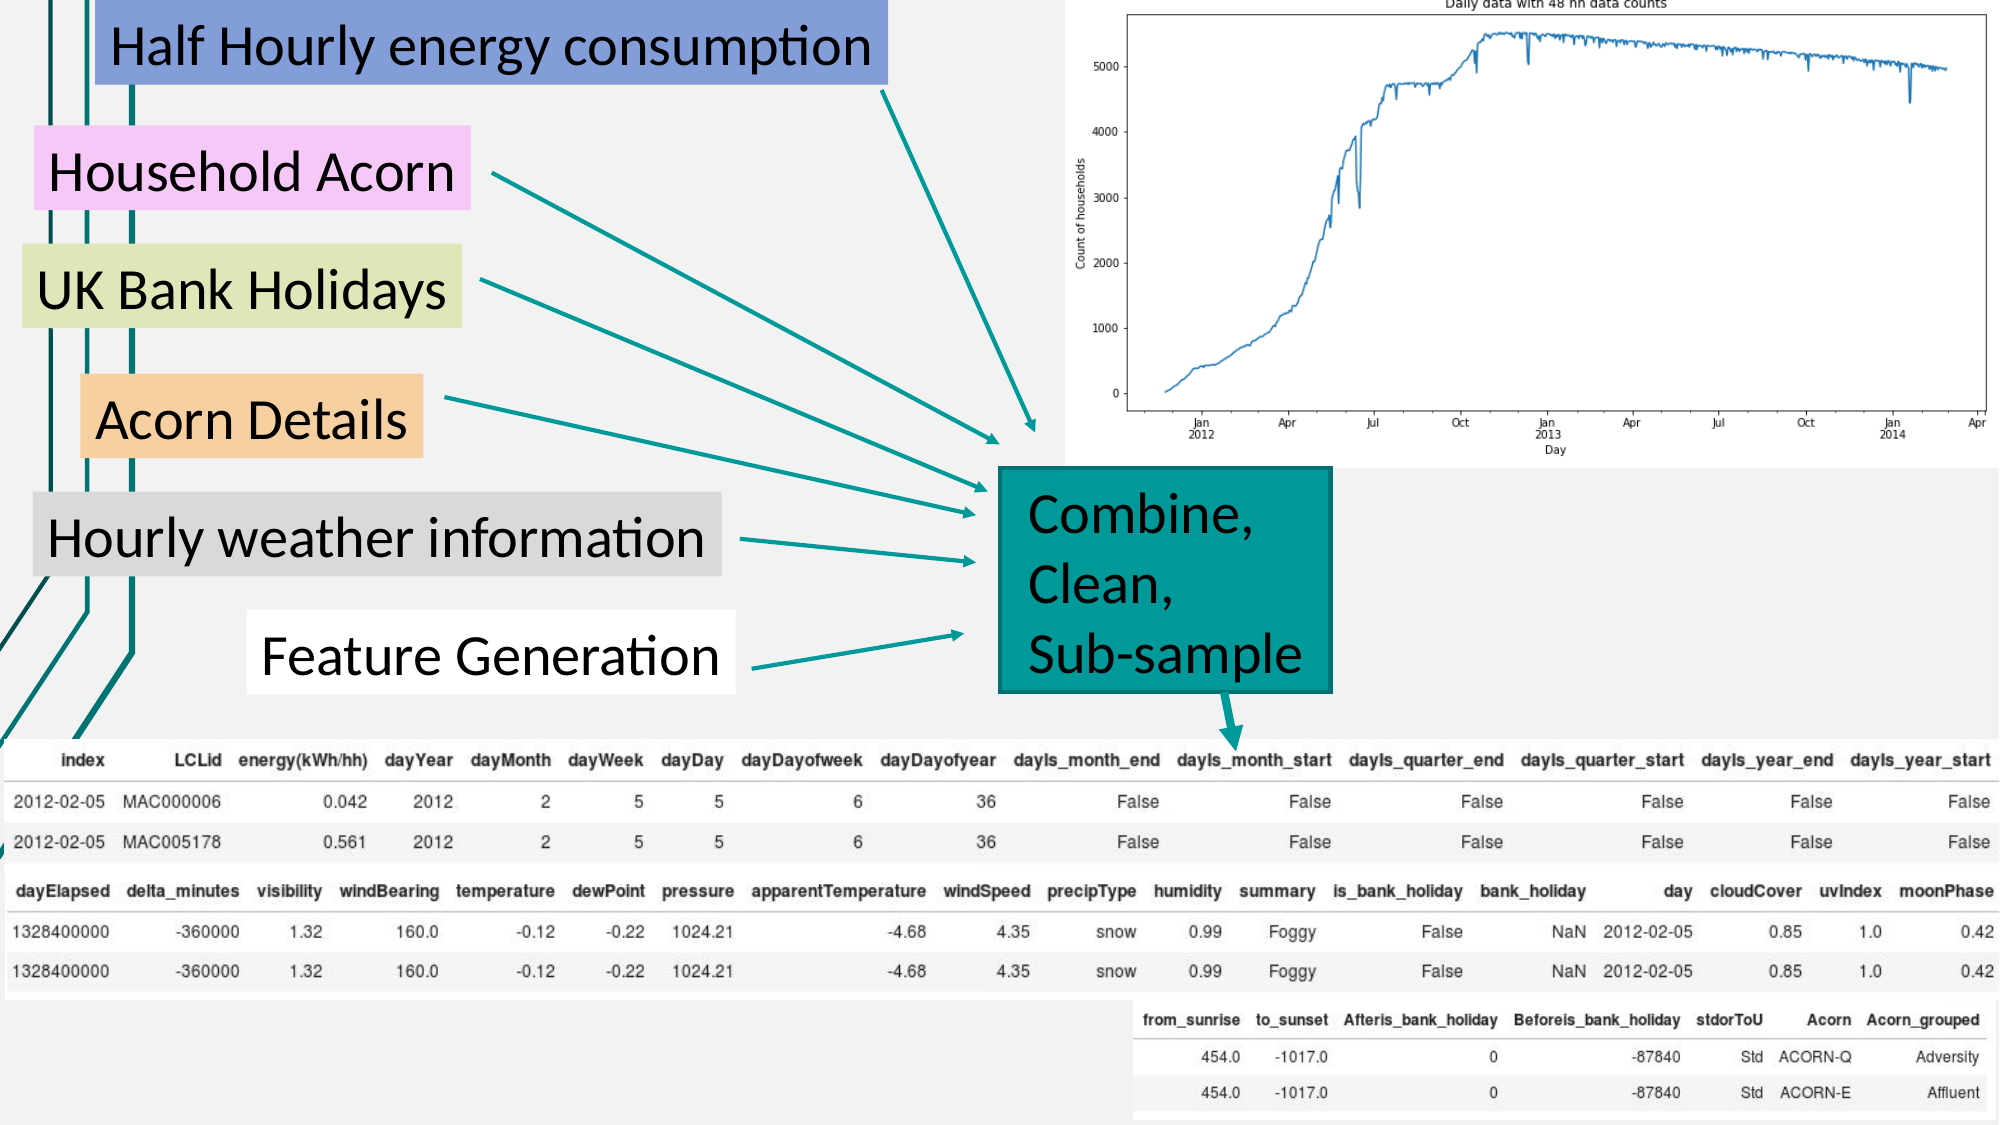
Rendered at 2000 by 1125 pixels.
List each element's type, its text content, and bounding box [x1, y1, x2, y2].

text_box Hourly weather information [32, 491, 722, 577]
picture [1065, 0, 2000, 468]
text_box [491, 172, 1000, 445]
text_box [739, 538, 977, 563]
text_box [444, 396, 977, 516]
text_box Half Hourly energy consumption [95, 0, 889, 85]
text_box Combine, Clean, Sub-sample [1013, 468, 1319, 693]
text_box Feature Generation [246, 609, 736, 695]
text_box [998, 466, 1220, 694]
text_box UK Bank Holidays [22, 243, 462, 329]
text_box Household Acorn [34, 125, 471, 211]
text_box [881, 89, 1036, 433]
text_box Acorn Details [80, 373, 424, 459]
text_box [1223, 692, 1237, 752]
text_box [479, 278, 989, 492]
picture [3, 739, 2000, 1120]
text_box [1243, 476, 1333, 694]
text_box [751, 633, 965, 669]
